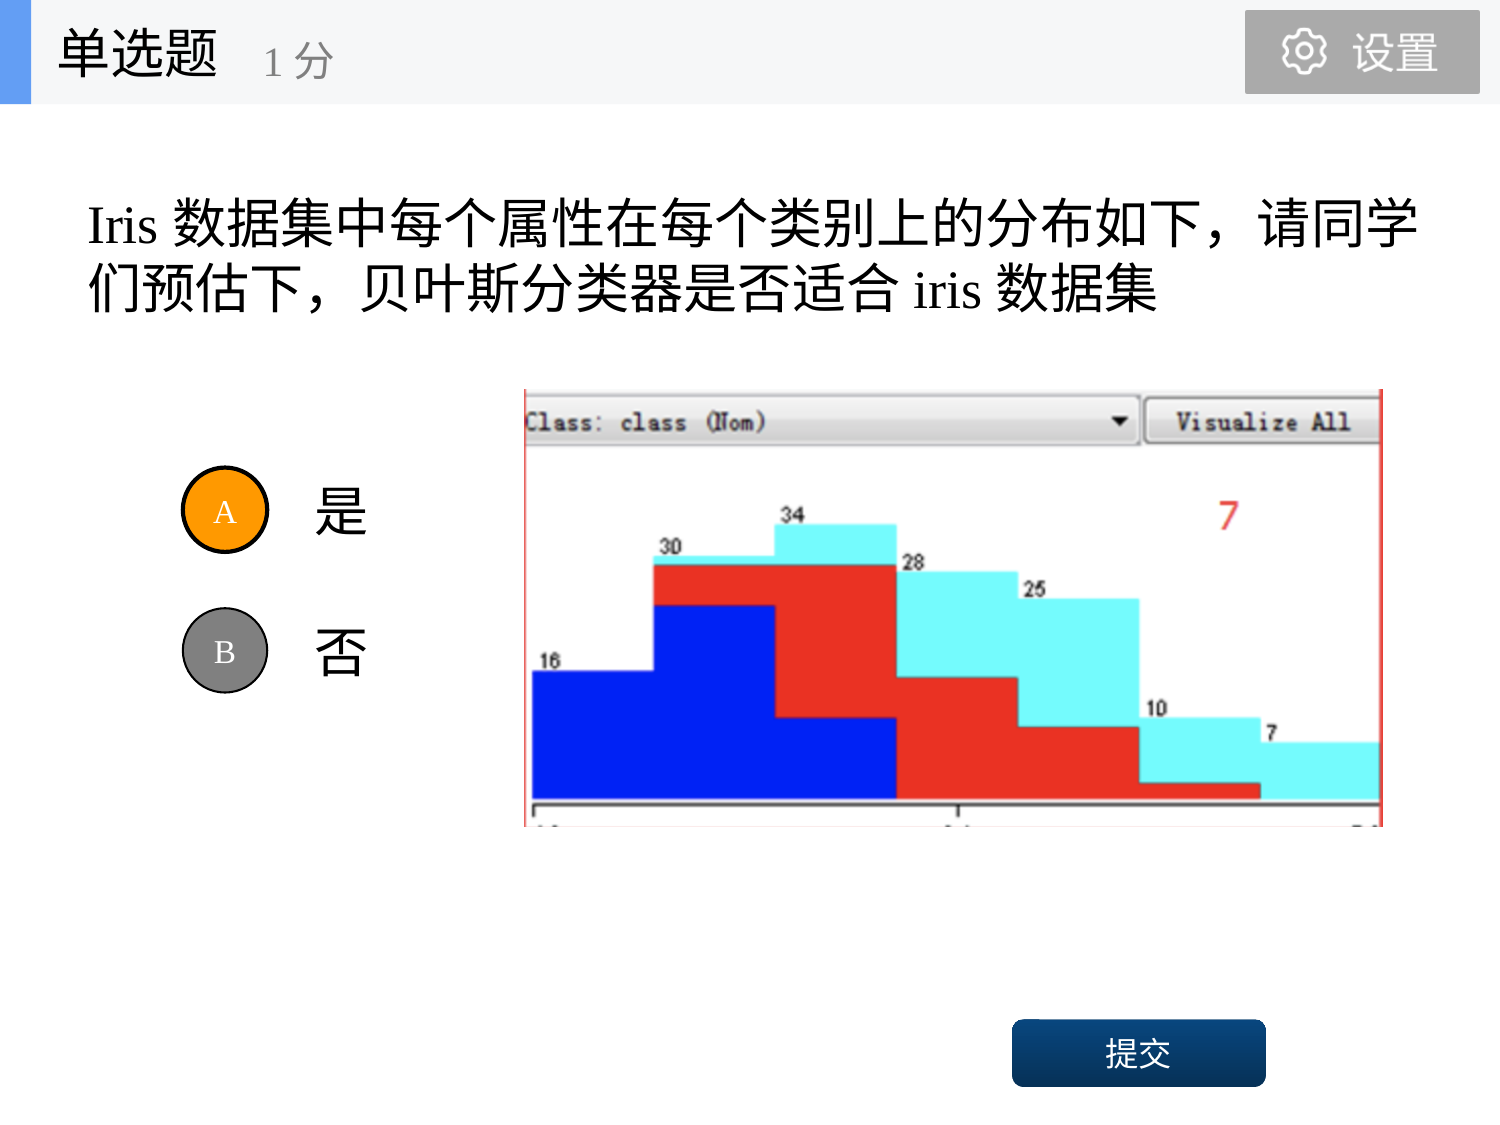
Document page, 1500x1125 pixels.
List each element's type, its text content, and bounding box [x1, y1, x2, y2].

text_box 提交 [1012, 1019, 1266, 1088]
text_box B [182, 608, 268, 693]
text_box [0, 0, 1500, 105]
picture [1245, 10, 1480, 94]
picture [523, 389, 1384, 828]
text_box A [182, 467, 268, 552]
text_box 否 [299, 597, 518, 703]
text_box 是 [299, 456, 518, 563]
text_box Iris数据集中每个属性在每个类别上的分布如下，请同学们预估下，贝叶斯分类器是否适合iris数据集 [72, 149, 1436, 359]
